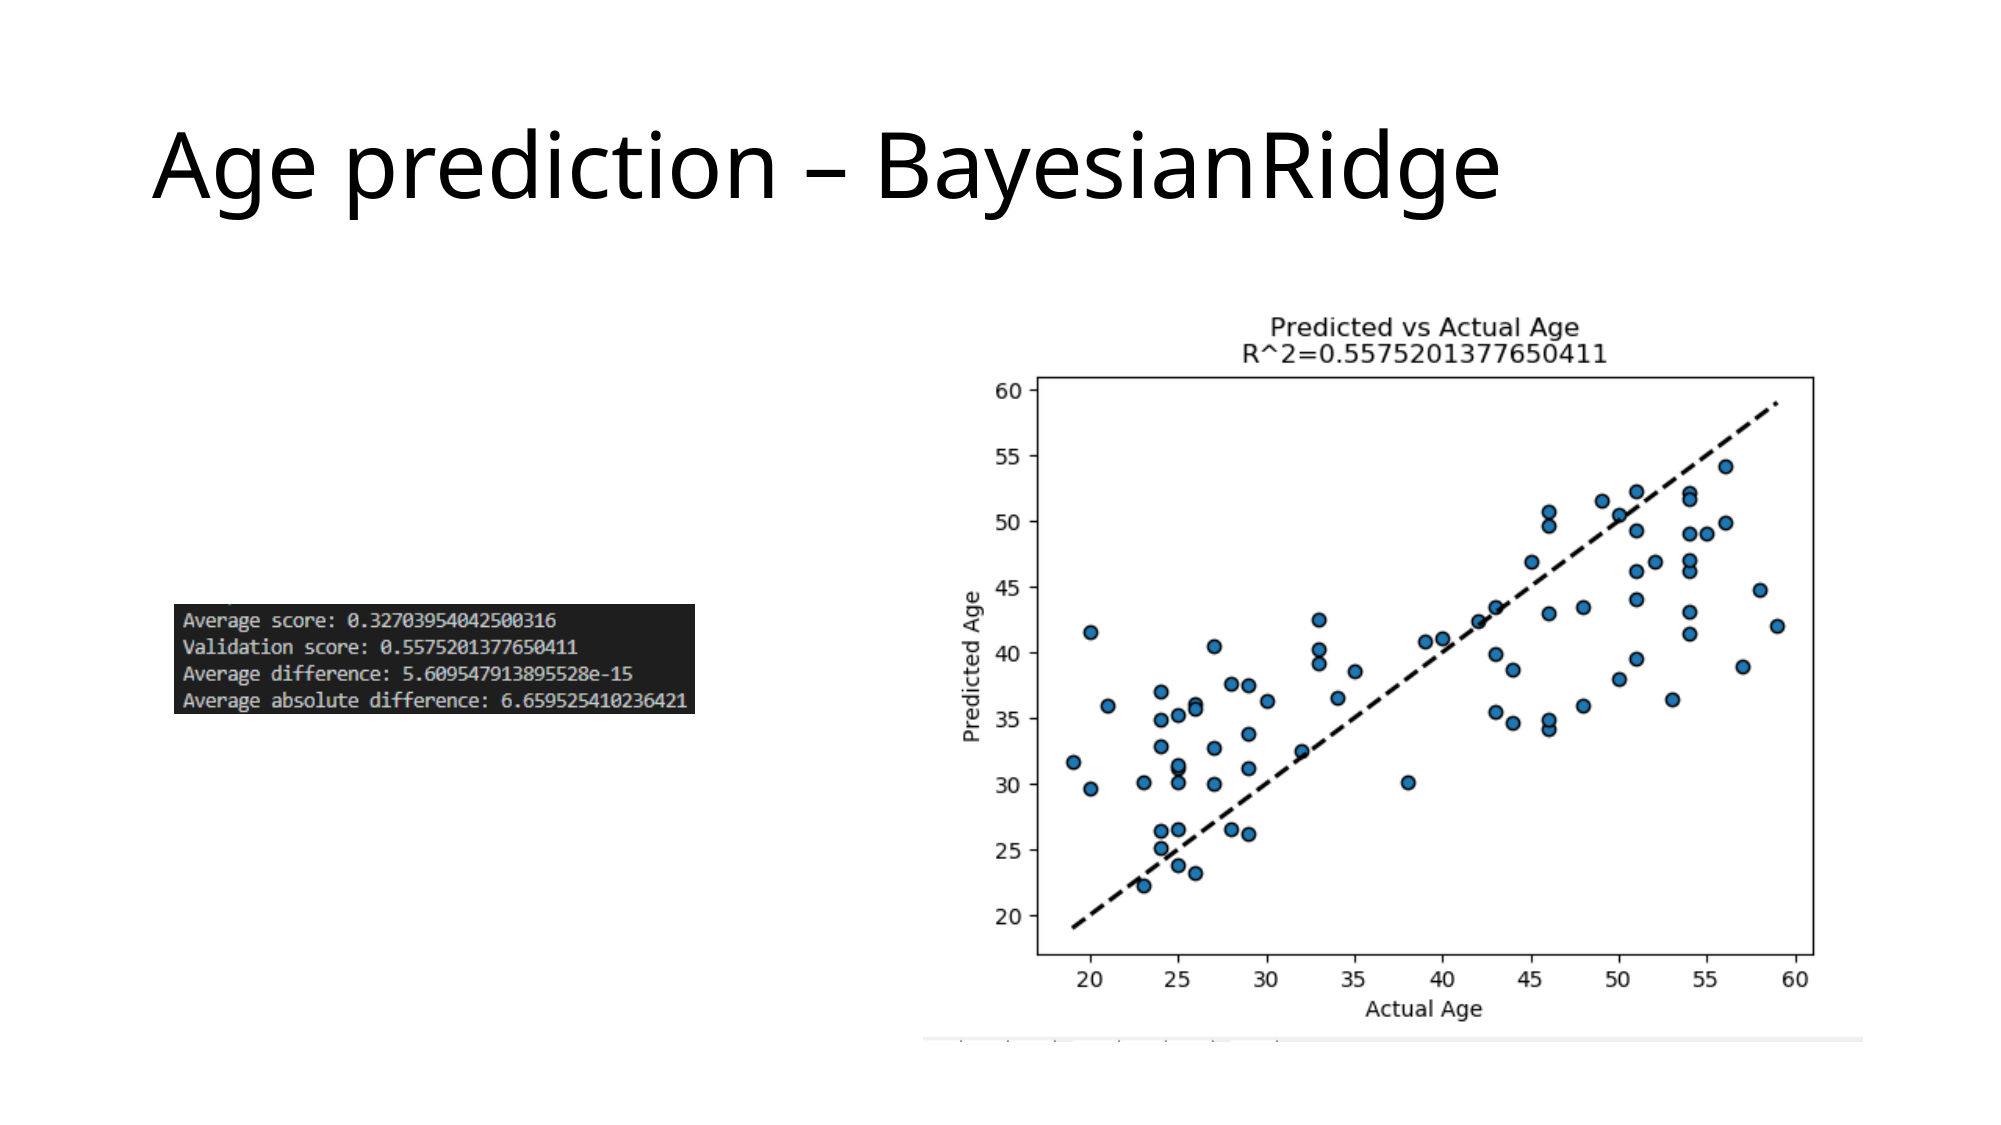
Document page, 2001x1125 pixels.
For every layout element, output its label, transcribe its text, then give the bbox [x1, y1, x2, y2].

title Age prediction – BayesianRidge [137, 59, 1863, 278]
picture [174, 604, 695, 714]
picture [923, 277, 1863, 1042]
